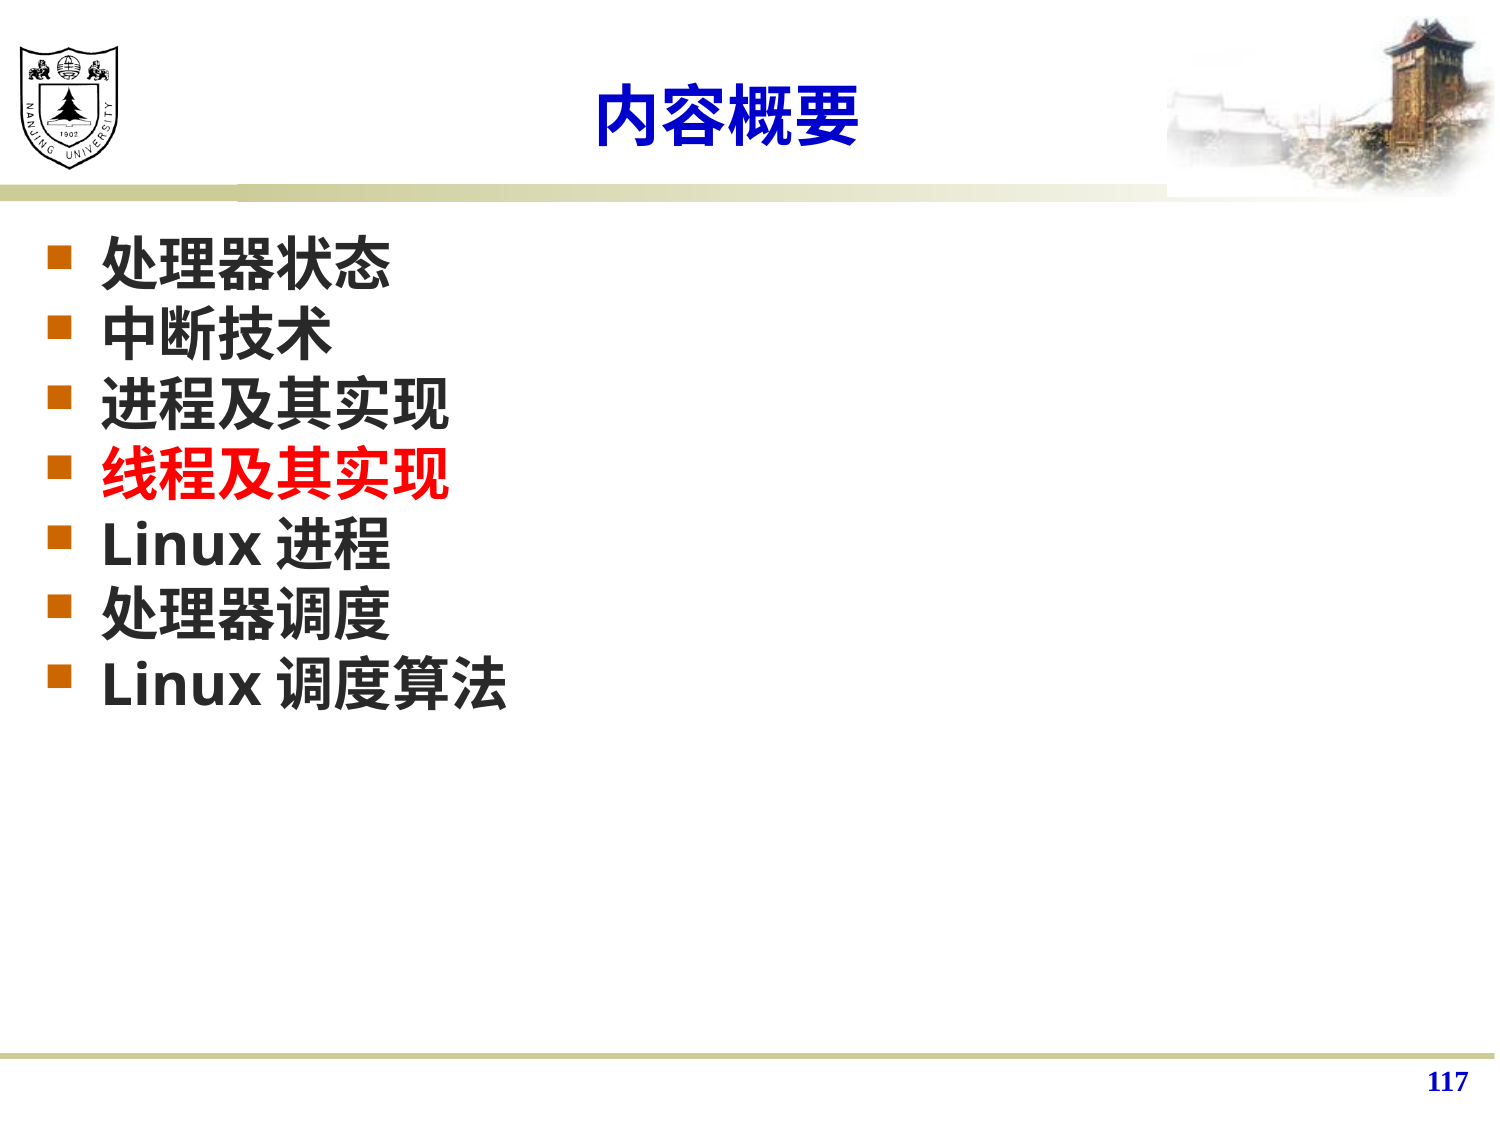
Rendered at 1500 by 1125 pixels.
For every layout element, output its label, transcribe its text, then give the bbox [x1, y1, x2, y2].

list 处理器状态 中断技术 进程及其实现 线程及其实现 Linux进程 处理器调度 Linux调度算法 [29, 219, 1483, 1035]
picture [0, 1053, 1495, 1059]
picture [14, 42, 124, 173]
title 内容概要 [123, 66, 1331, 161]
picture [1167, 16, 1495, 197]
slide_number 117 [1399, 1054, 1496, 1125]
